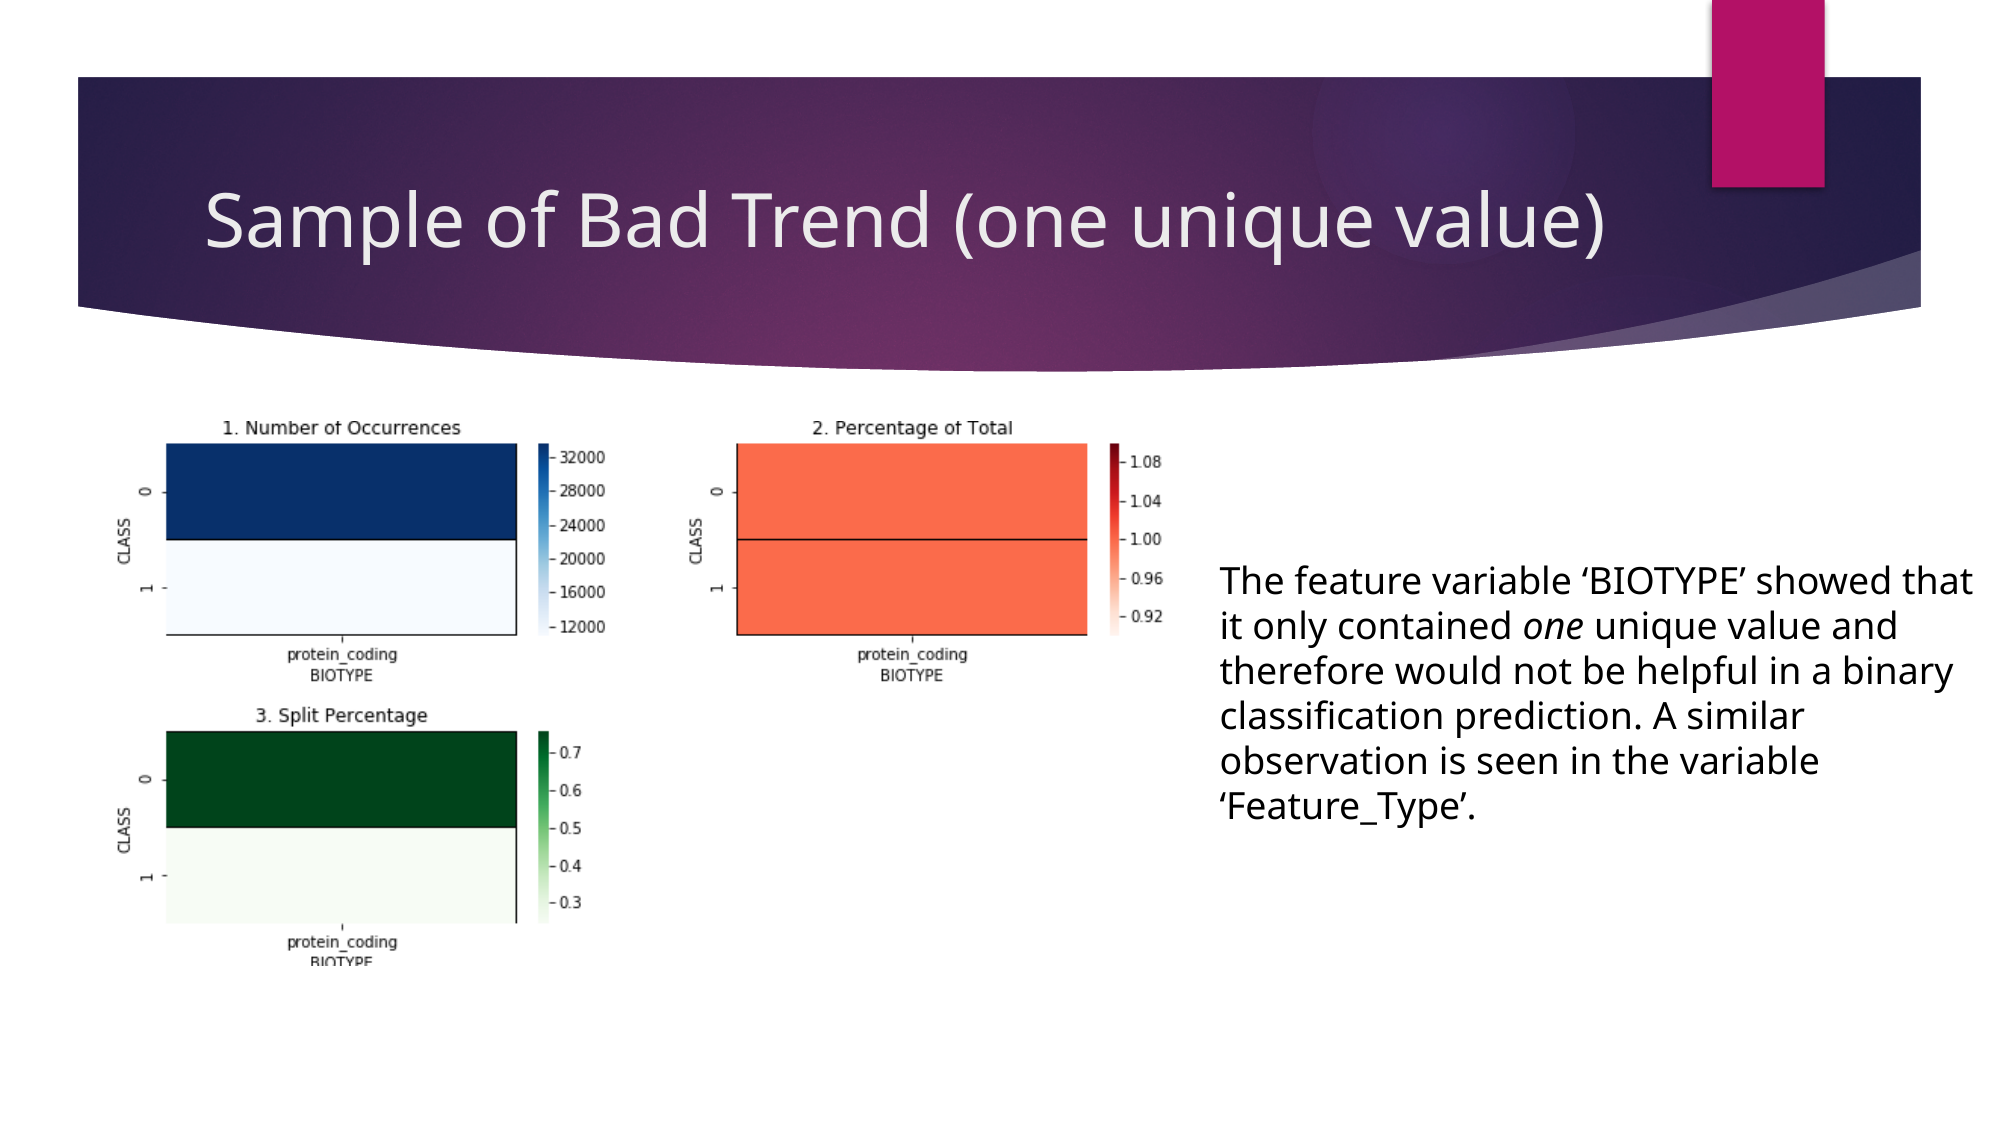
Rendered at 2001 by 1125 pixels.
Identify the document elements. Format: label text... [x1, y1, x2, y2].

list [115, 420, 1205, 966]
title Sample of Bad Trend (one unique value) [189, 159, 1627, 276]
text_box The feature variable ‘BIOTYPE’ showed that it only contained one unique value and therefore would not be helpful in a binary classification prediction. A similar observation is seen in the variable ‘Feature_Type’. [1209, 549, 2000, 835]
